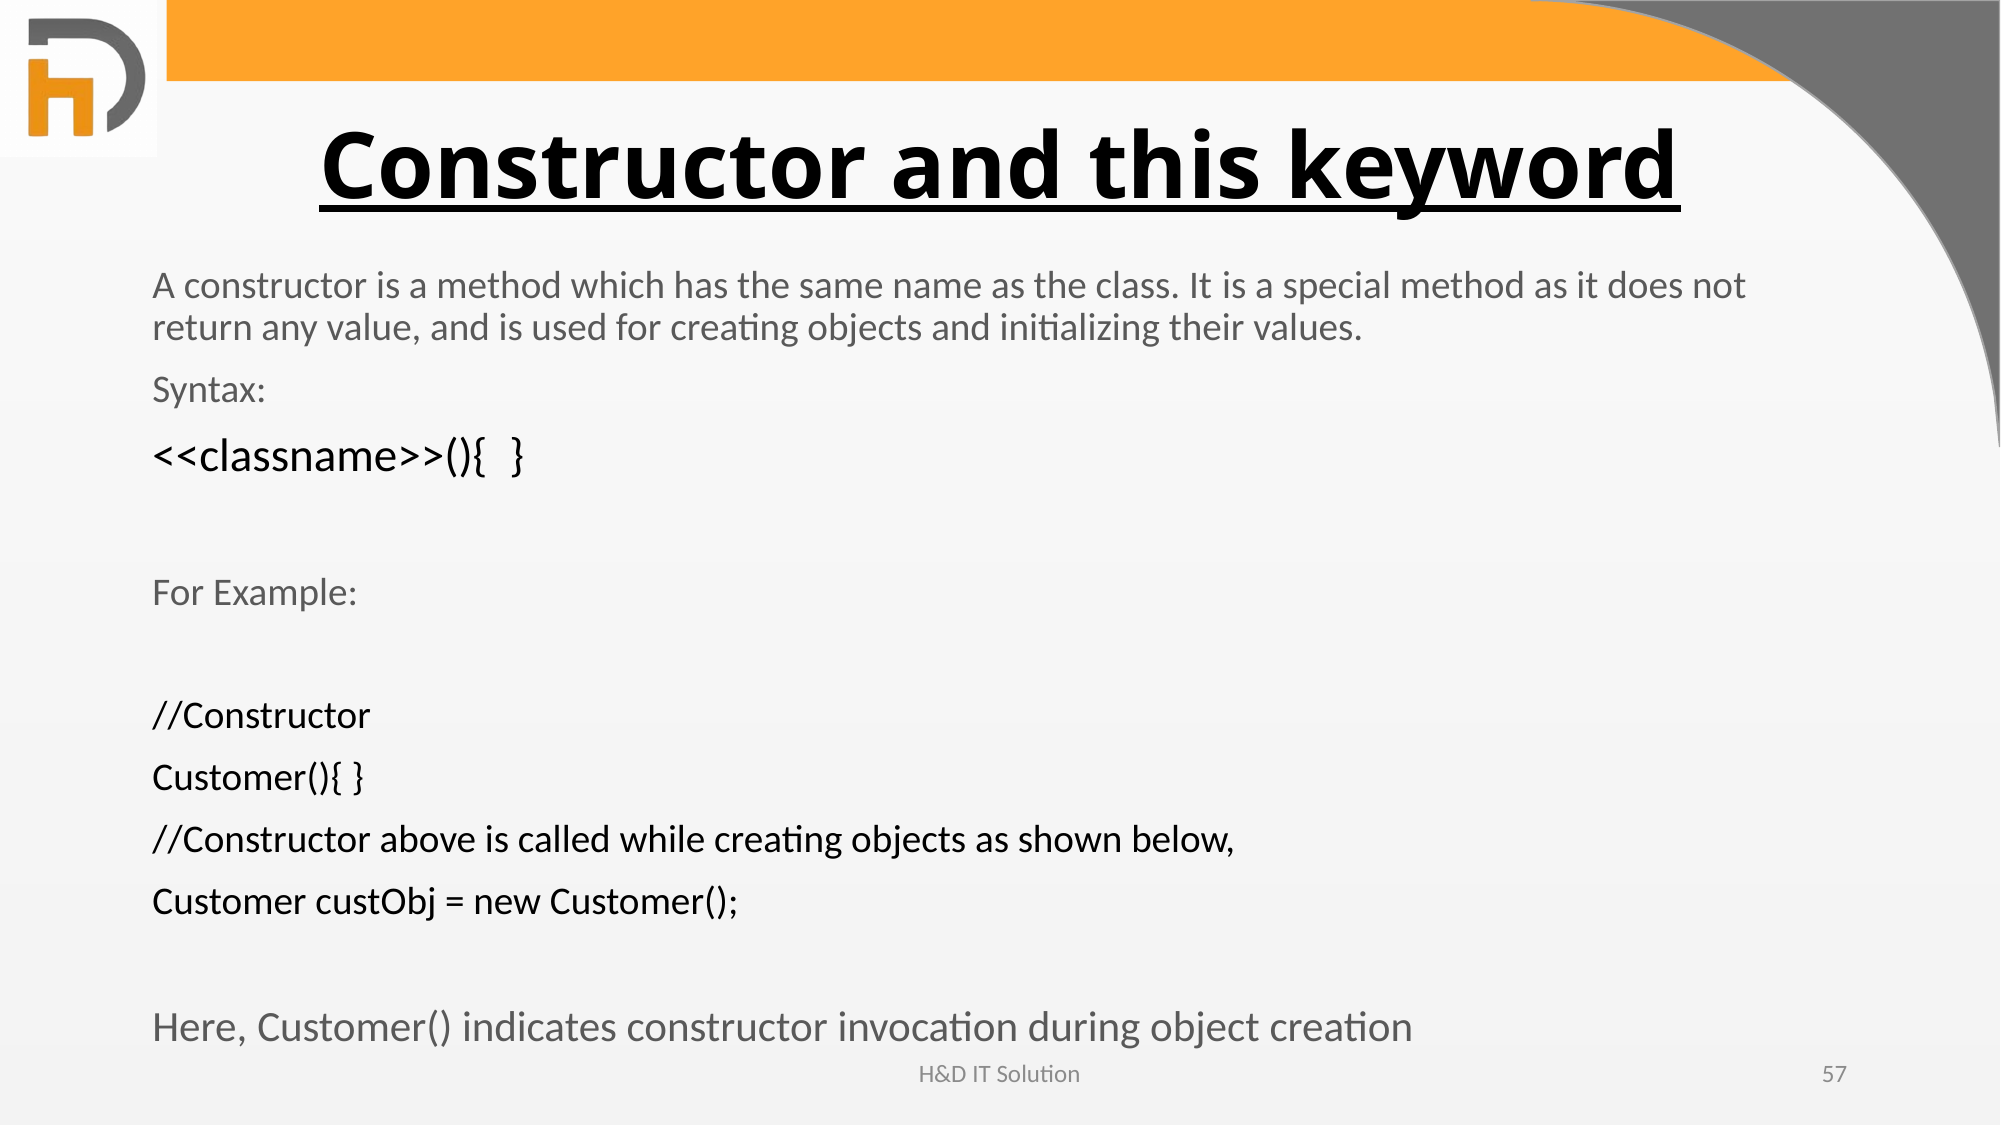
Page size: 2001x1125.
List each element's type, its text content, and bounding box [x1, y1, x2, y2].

picture [0, 0, 157, 157]
list A constructor is a method which has the same name as the class. It is a special method as it does not return any value, and is used for creating objects and initializing their values. Syntax: <<classname>>(){ } For Example: //Constructor Customer(){ } //Constructor above is called while creating objects as shown below, Customer custObj = new Customer(); Here, Customer() indicates constructor invocation during object creation [137, 257, 1863, 1066]
title Constructor and this keyword [137, 59, 1863, 257]
slide_number 57 [1412, 1042, 1863, 1103]
footer H&D IT Solution [662, 1042, 1338, 1103]
